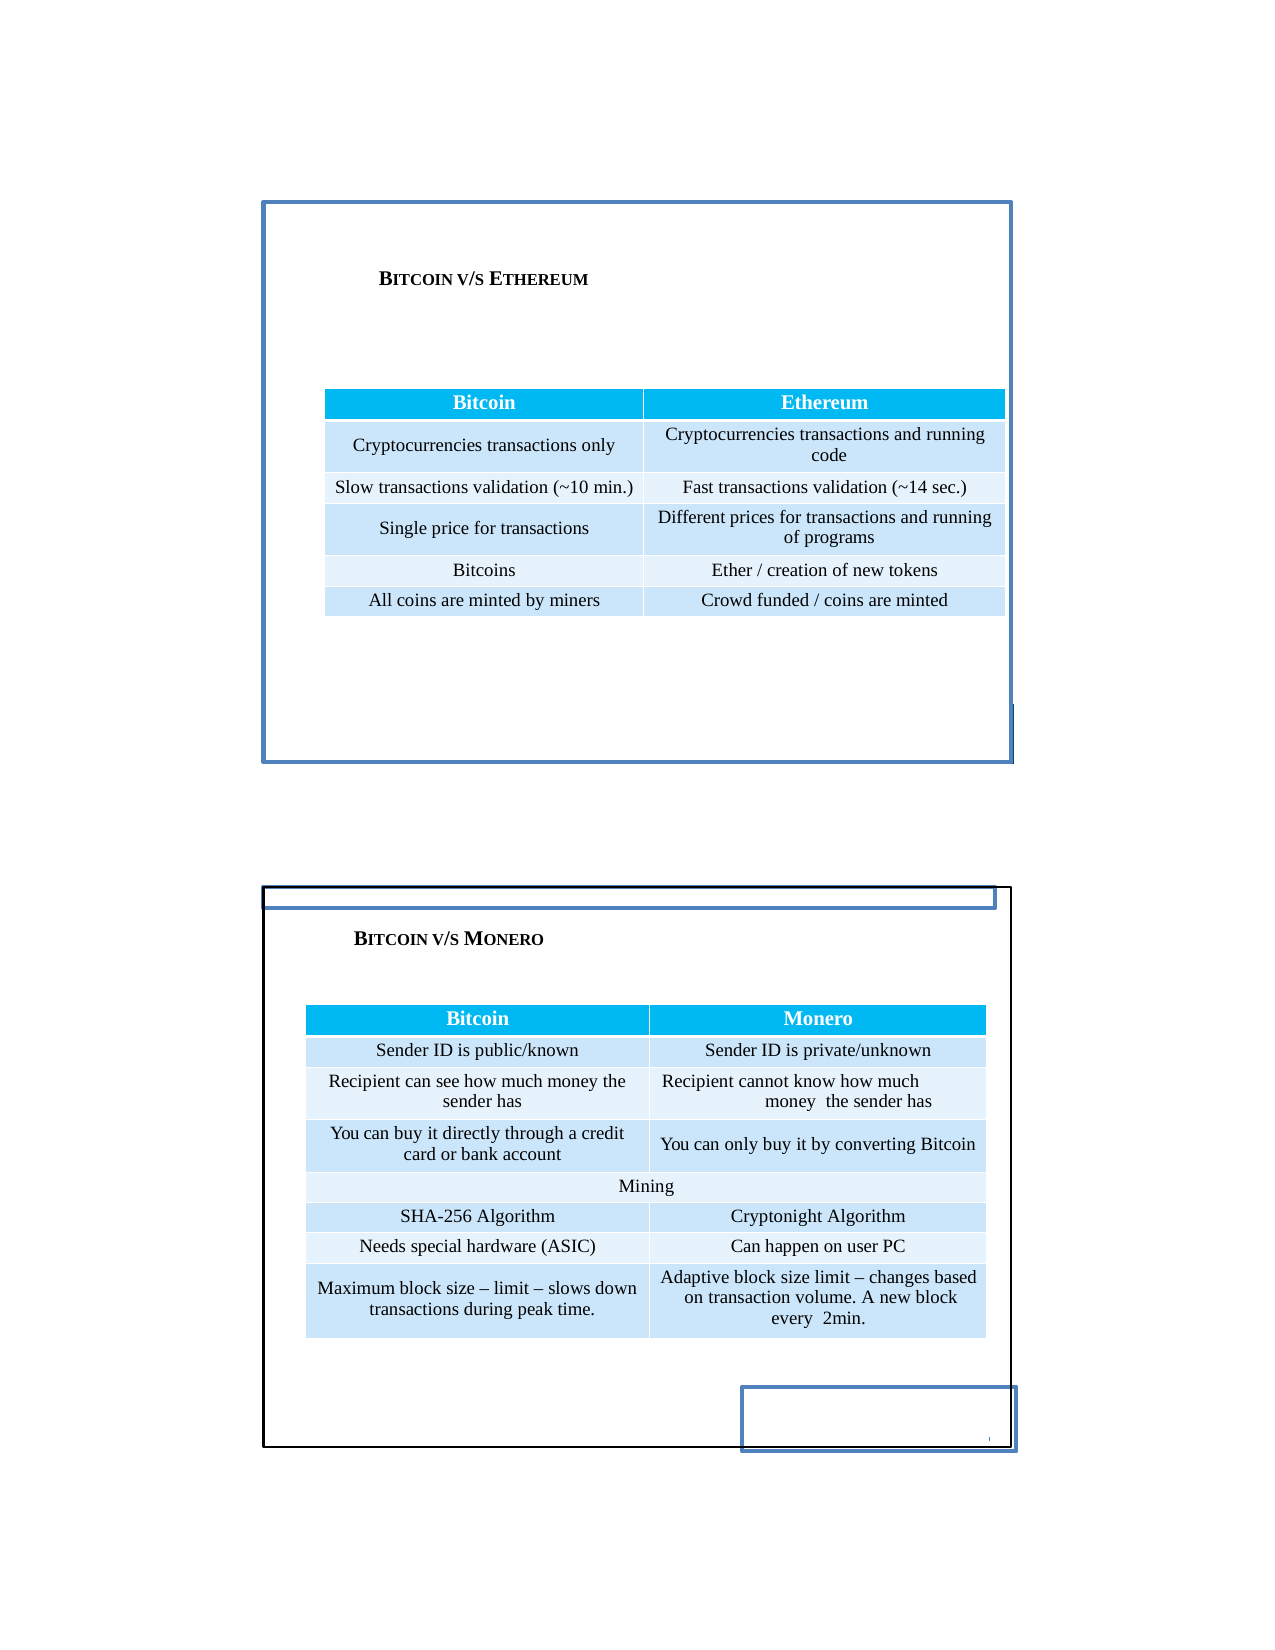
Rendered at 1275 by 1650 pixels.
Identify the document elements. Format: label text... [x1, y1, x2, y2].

table_header Bitcoin [325, 389, 643, 419]
table_cell Fast transactions validation (~14 sec.) [644, 473, 1005, 503]
table_header Ethereum [644, 389, 1005, 419]
table_cell Cryptocurrencies transactions only [325, 422, 643, 472]
table_cell Different prices for transactions and running of programs [644, 504, 1005, 555]
table_cell Ether / creation of new tokens [644, 556, 1005, 586]
table_cell Slow transactions validation (~10 min.) [325, 473, 643, 503]
text_box [261, 200, 1013, 764]
table_cell All coins are minted by miners [325, 587, 643, 616]
picture [742, 701, 1017, 767]
table_cell Single price for transactions [325, 504, 643, 555]
text_box BITCOIN V/S ETHEREUM [376, 262, 593, 290]
table_cell Crowd funded / coins are minted [644, 587, 1005, 616]
table_cell Bitcoins [325, 556, 643, 586]
table_cell Cryptocurrencies transactions and running code [644, 422, 1005, 472]
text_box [262, 886, 1017, 1452]
